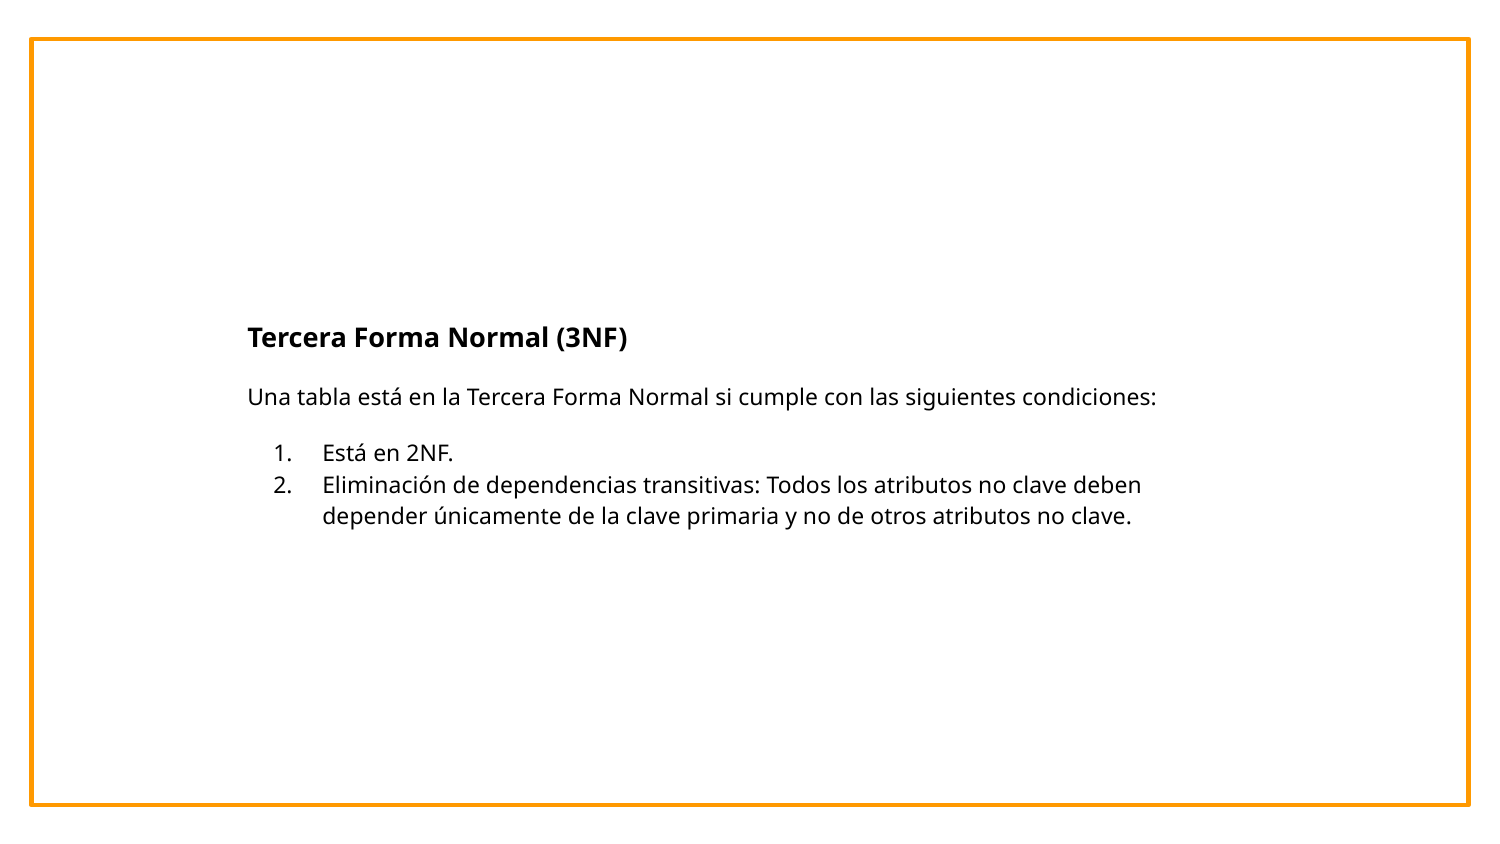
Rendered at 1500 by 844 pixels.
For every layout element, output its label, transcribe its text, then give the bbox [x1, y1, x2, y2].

text_box Tercera Forma Normal (3NF) Una tabla está en la Tercera Forma Normal si cumple con las siguientes condiciones: Está en 2NF. Eliminación de dependencias transitivas: Todos los atributos no clave deben depender únicamente de la clave primaria y no de otros atributos no clave. [232, 300, 1268, 545]
text_box [31, 38, 1469, 805]
